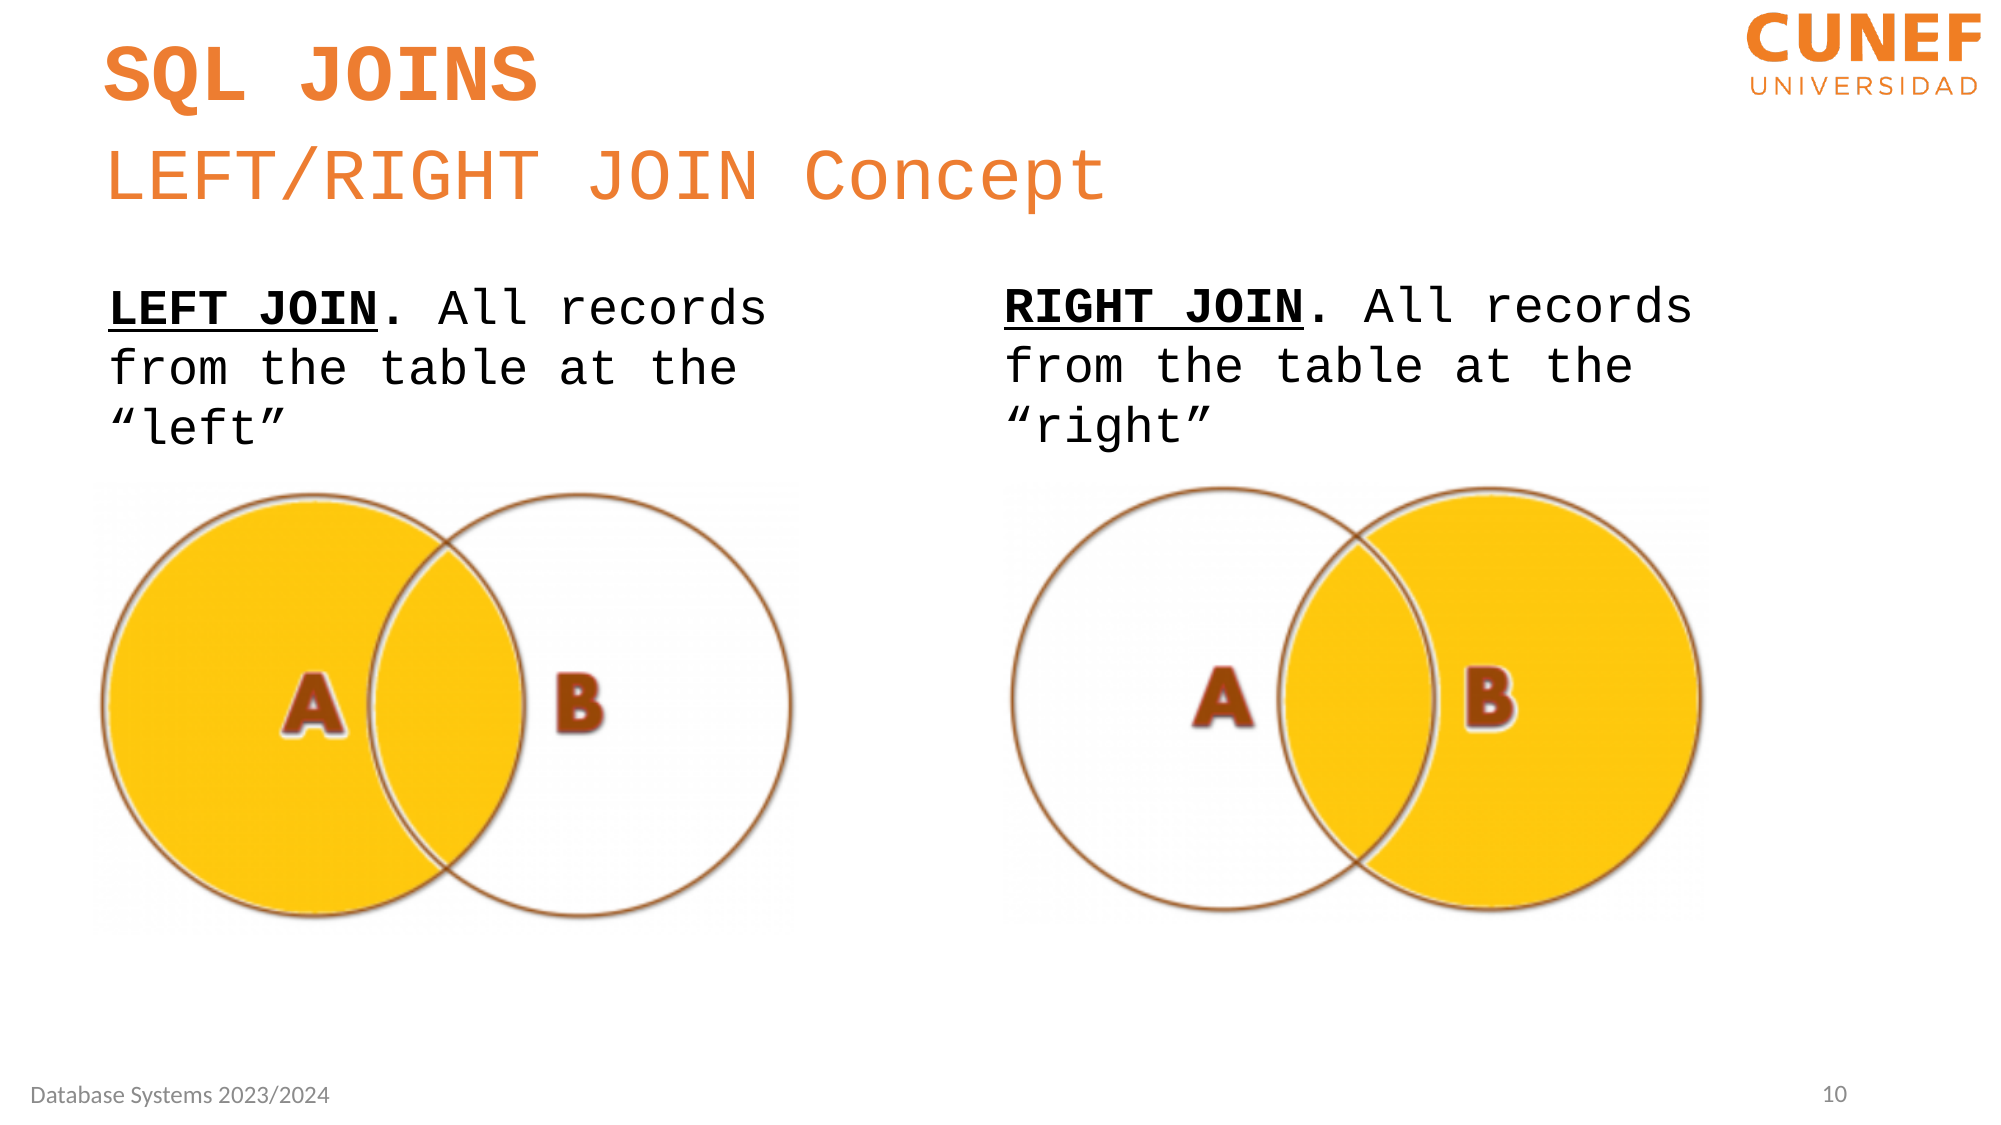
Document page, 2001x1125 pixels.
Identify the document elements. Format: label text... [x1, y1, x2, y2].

footer Database Systems 2023/2024 [0, 1063, 361, 1124]
text_box LEFT/RIGHT JOIN Concept [88, 126, 1847, 228]
picture [1744, 10, 1981, 95]
picture [88, 482, 808, 935]
text_box LEFT JOIN. All records from the table at the “left” [93, 266, 835, 462]
picture [998, 482, 1721, 924]
slide_number 10 [1412, 1062, 1863, 1123]
text_box RIGHT JOIN. All records from the table at the “right” [989, 265, 1731, 520]
text_box SQL JOINS [88, 22, 1847, 126]
